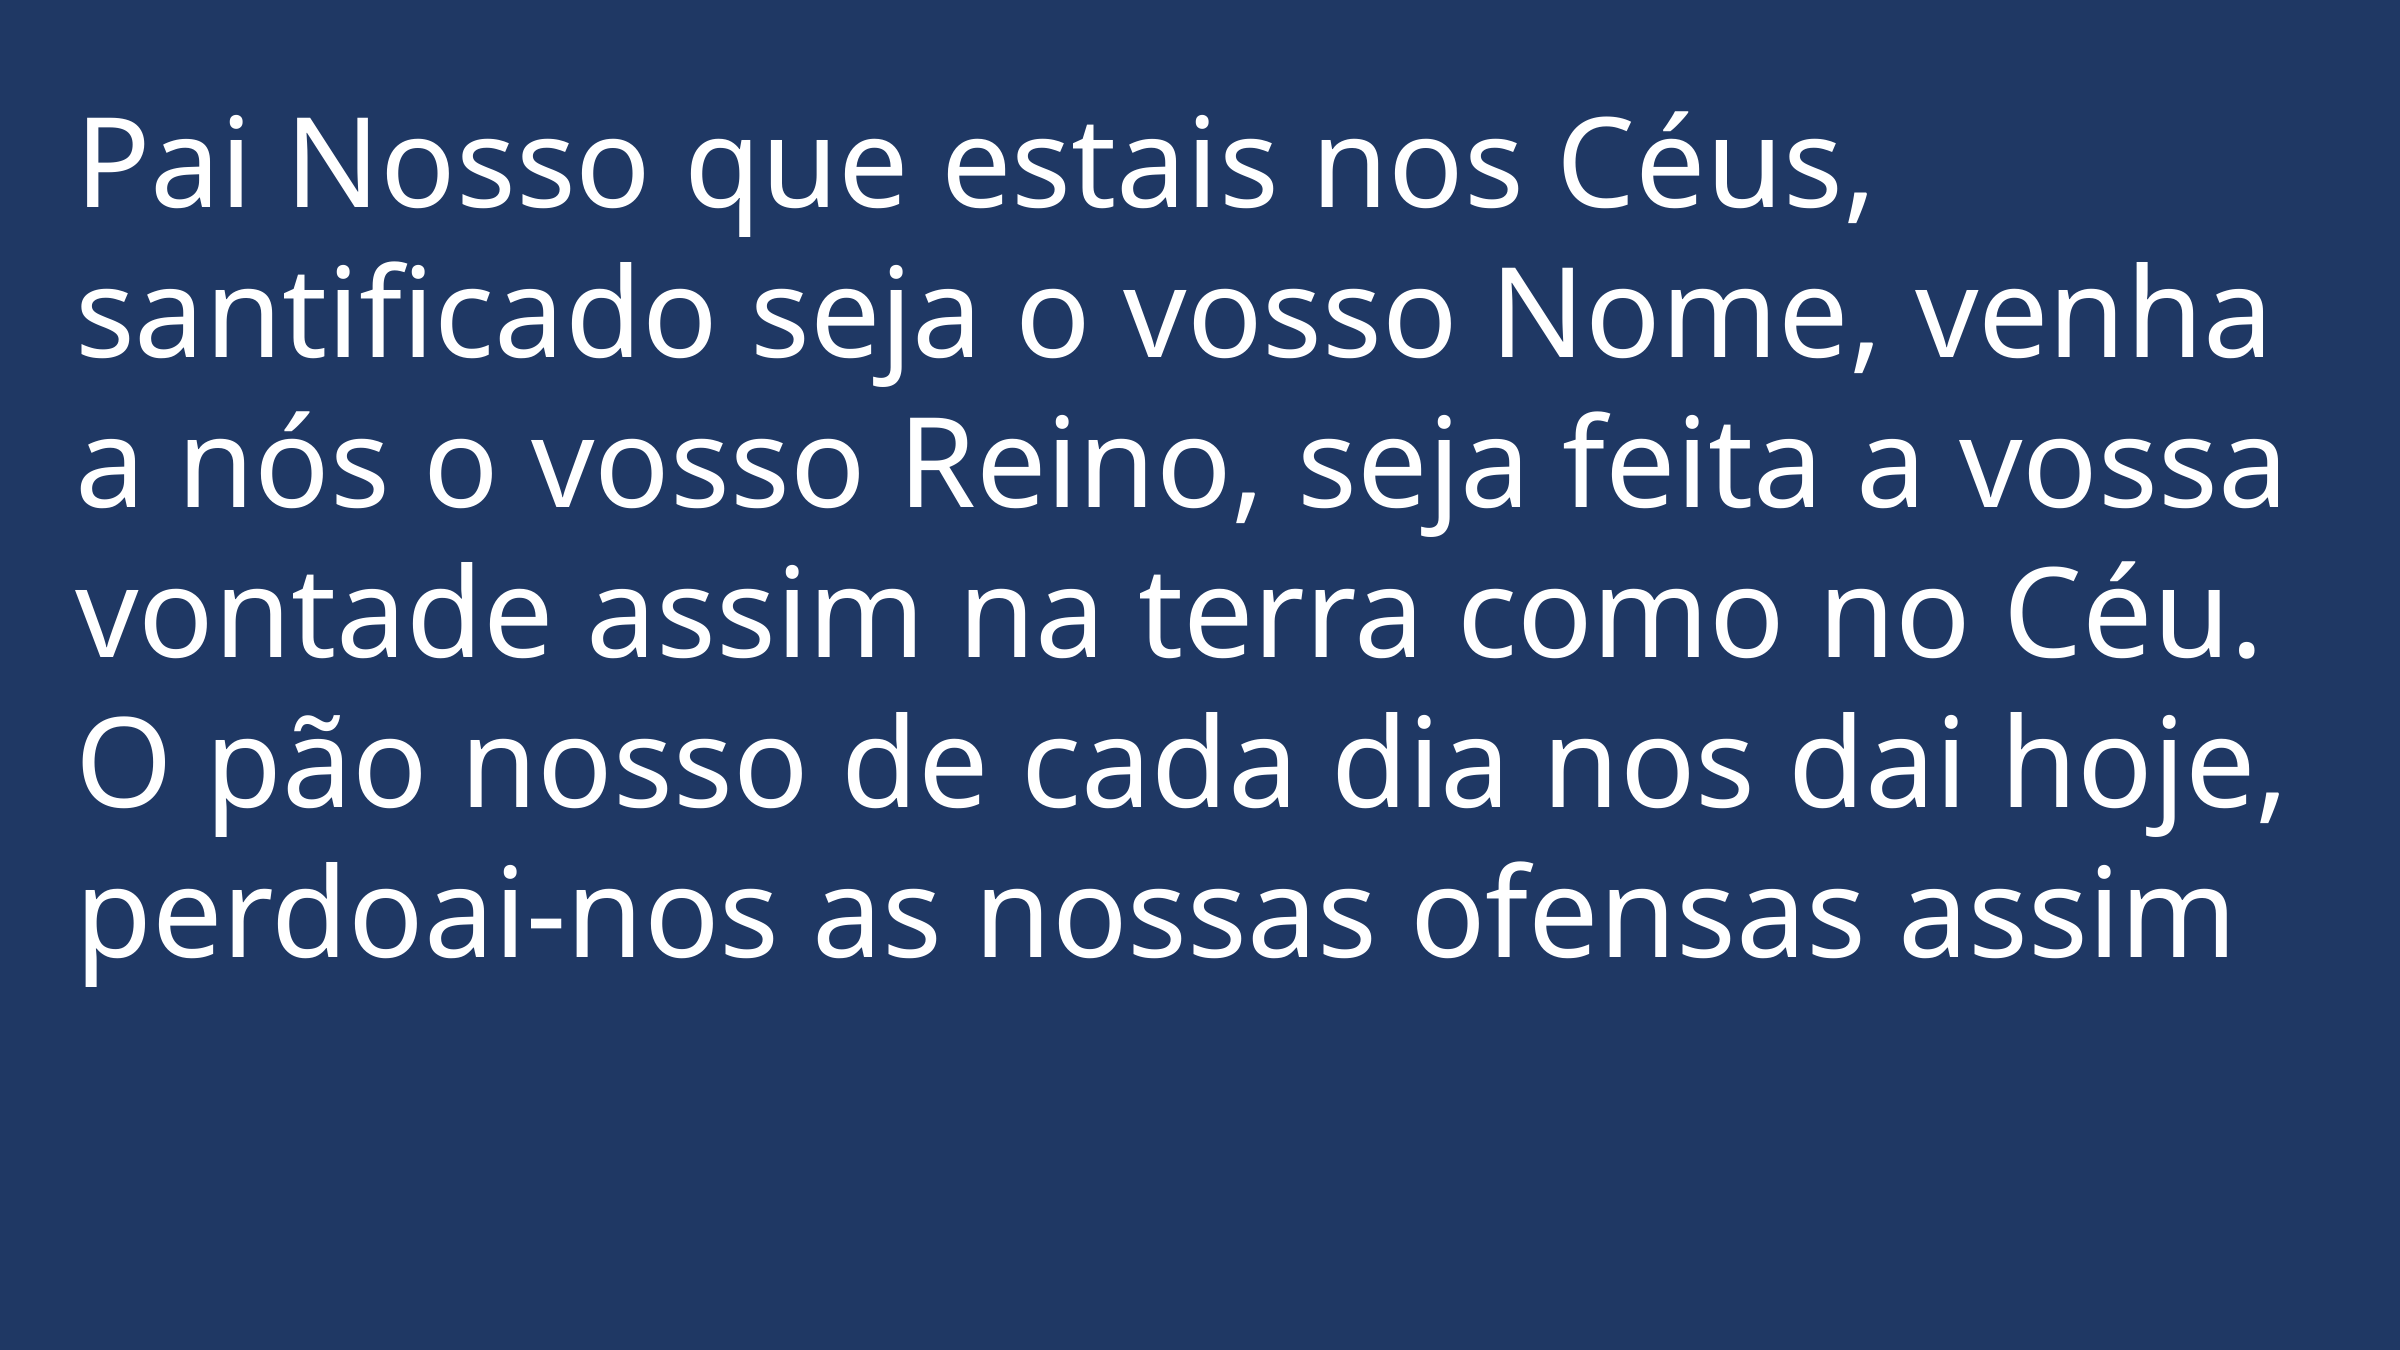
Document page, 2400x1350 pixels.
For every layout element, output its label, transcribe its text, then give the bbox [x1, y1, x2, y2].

text_box Pai Nosso que estais nos Céus, santificado seja o vosso Nome, venha a nós o vosso Reino, seja feita a vossa vontade assim na terra como no Céu. O pão nosso de cada dia nos dai hoje, perdoai-nos as nossas ofensas assim [74, 74, 2325, 990]
